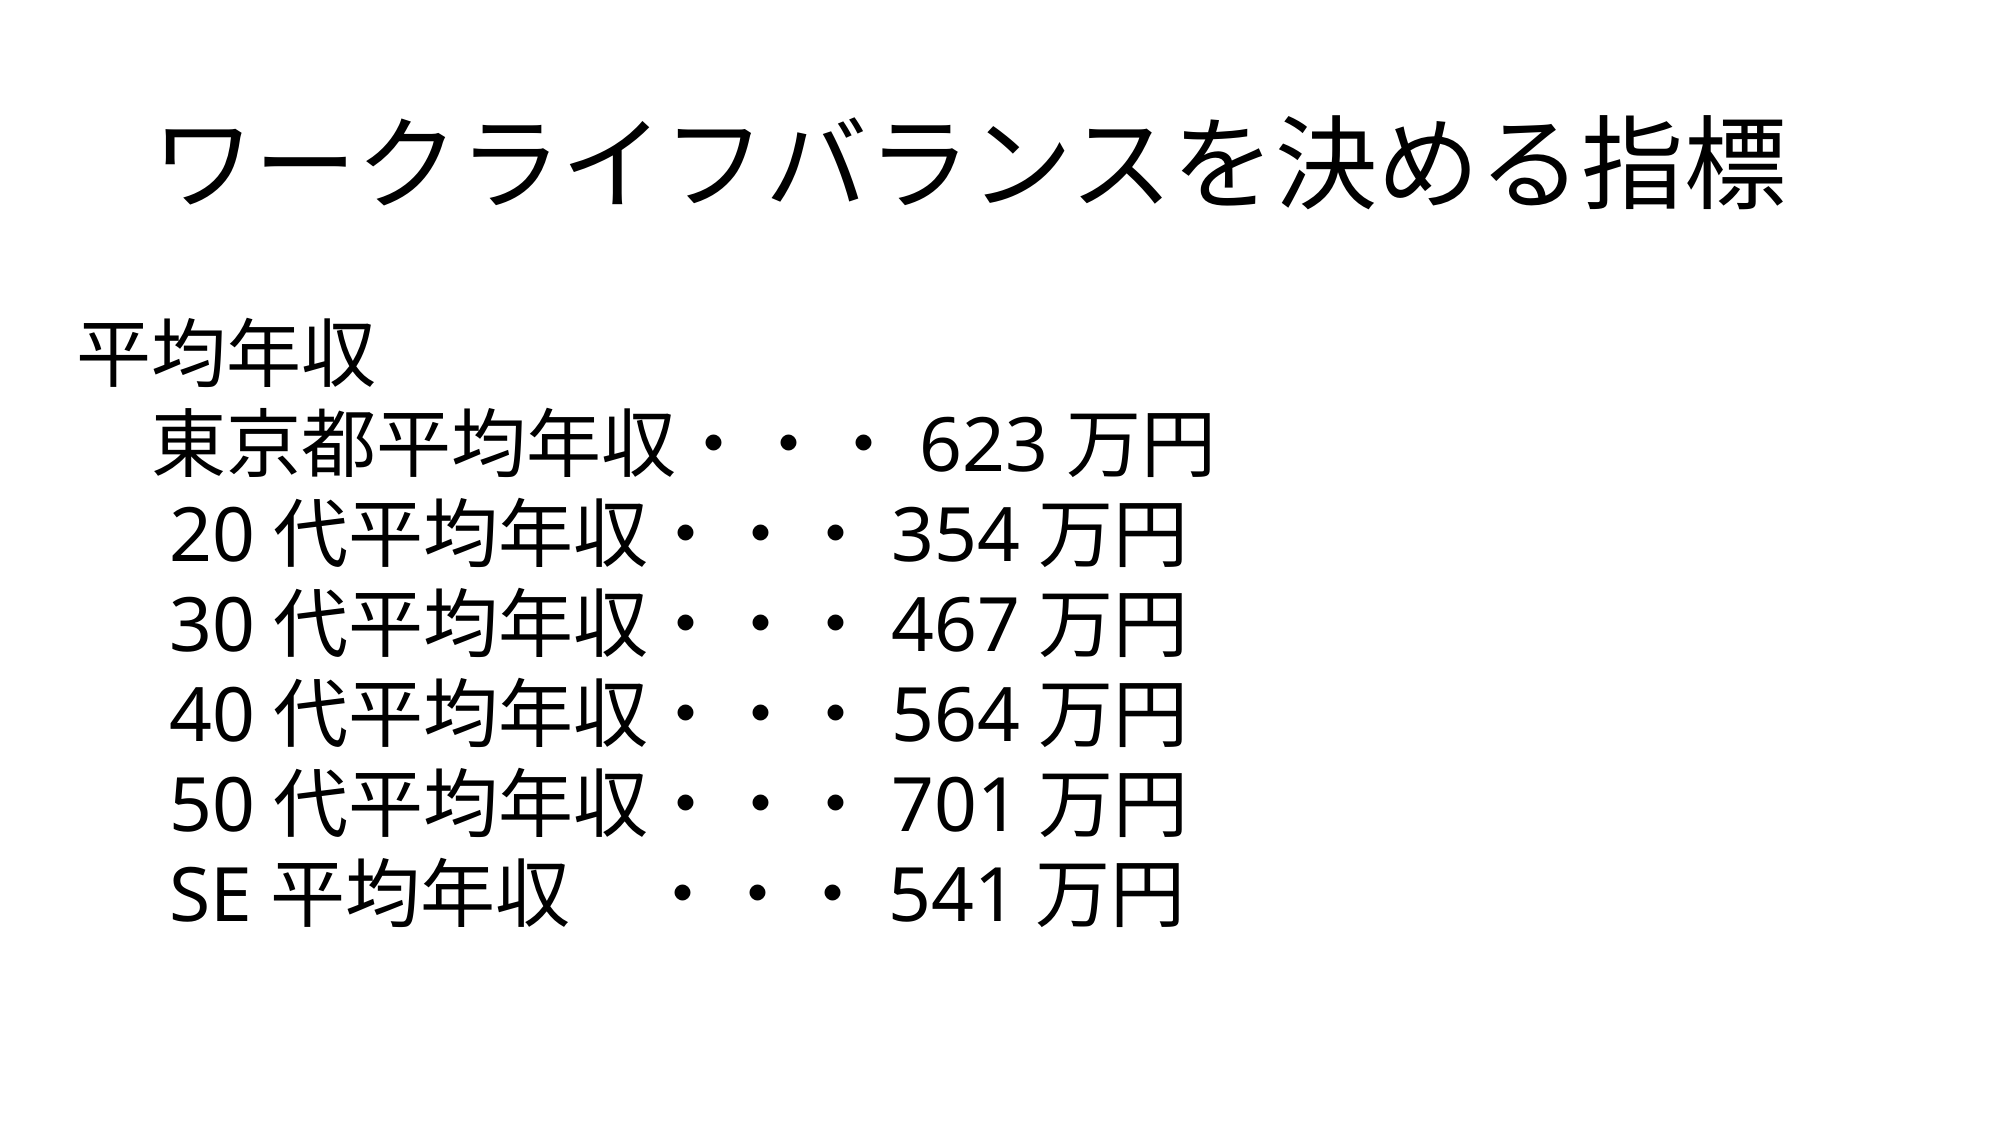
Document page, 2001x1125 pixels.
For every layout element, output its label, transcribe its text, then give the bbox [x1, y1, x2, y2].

title ワークライフバランスを決める指標 [137, 59, 1863, 278]
list 平均年収 東京都平均年収・・・623万円 20代平均年収・・・354万円 30代平均年収・・・467万円 40代平均年収・・・564万円 50代平均年収・・・701万円 SE平均年収 ・・・541万円 [61, 299, 1927, 1066]
